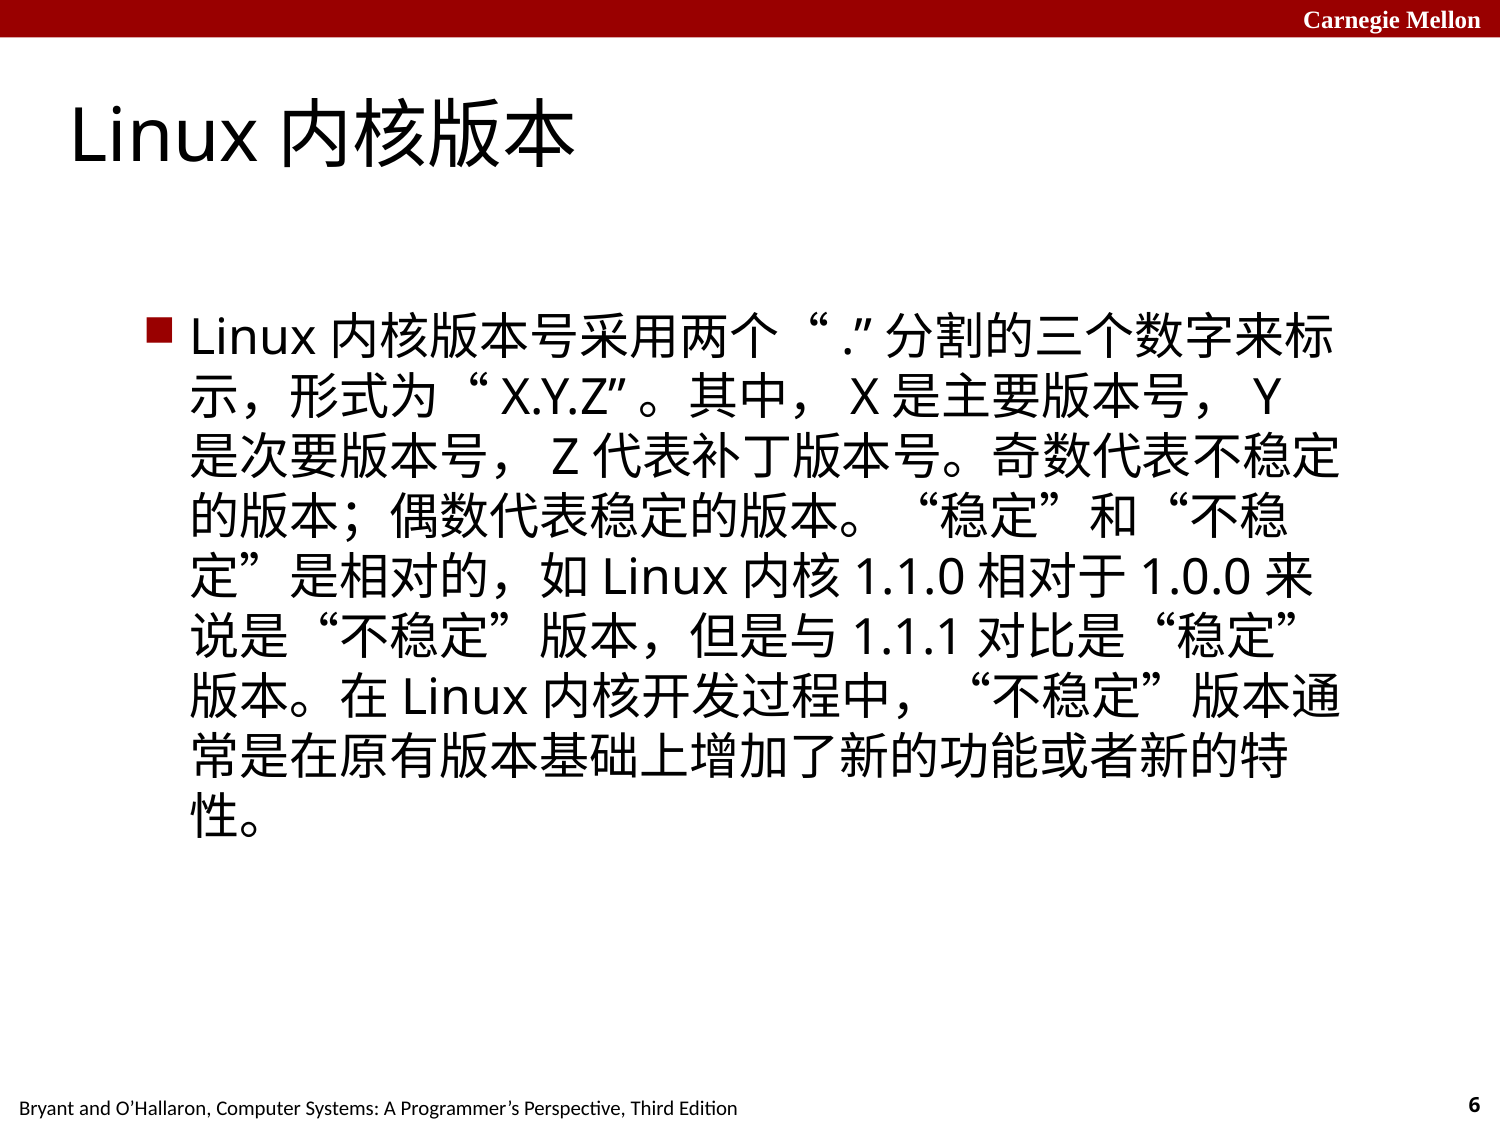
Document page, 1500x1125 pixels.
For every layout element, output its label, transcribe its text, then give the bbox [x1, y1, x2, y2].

title Linux内核版本 [62, 41, 1438, 222]
list Linux内核版本号采用两个“.”分割的三个数字来标示，形式为“X.Y.Z”。其中，X是主要版本号，Y是次要版本号，Z代表补丁版本号。奇数代表不稳定的版本；偶数代表稳定的版本。“稳定”和“不稳定”是相对的，如Linux内核1.1.0相对于1.0.0来说是“不稳定”版本，但是与1.1.1对比是“稳定”版本。在Linux内核开发过程中，“不稳定”版本通常是在原有版本基础上增加了新的功能或者新的特性。 [141, 297, 1351, 687]
